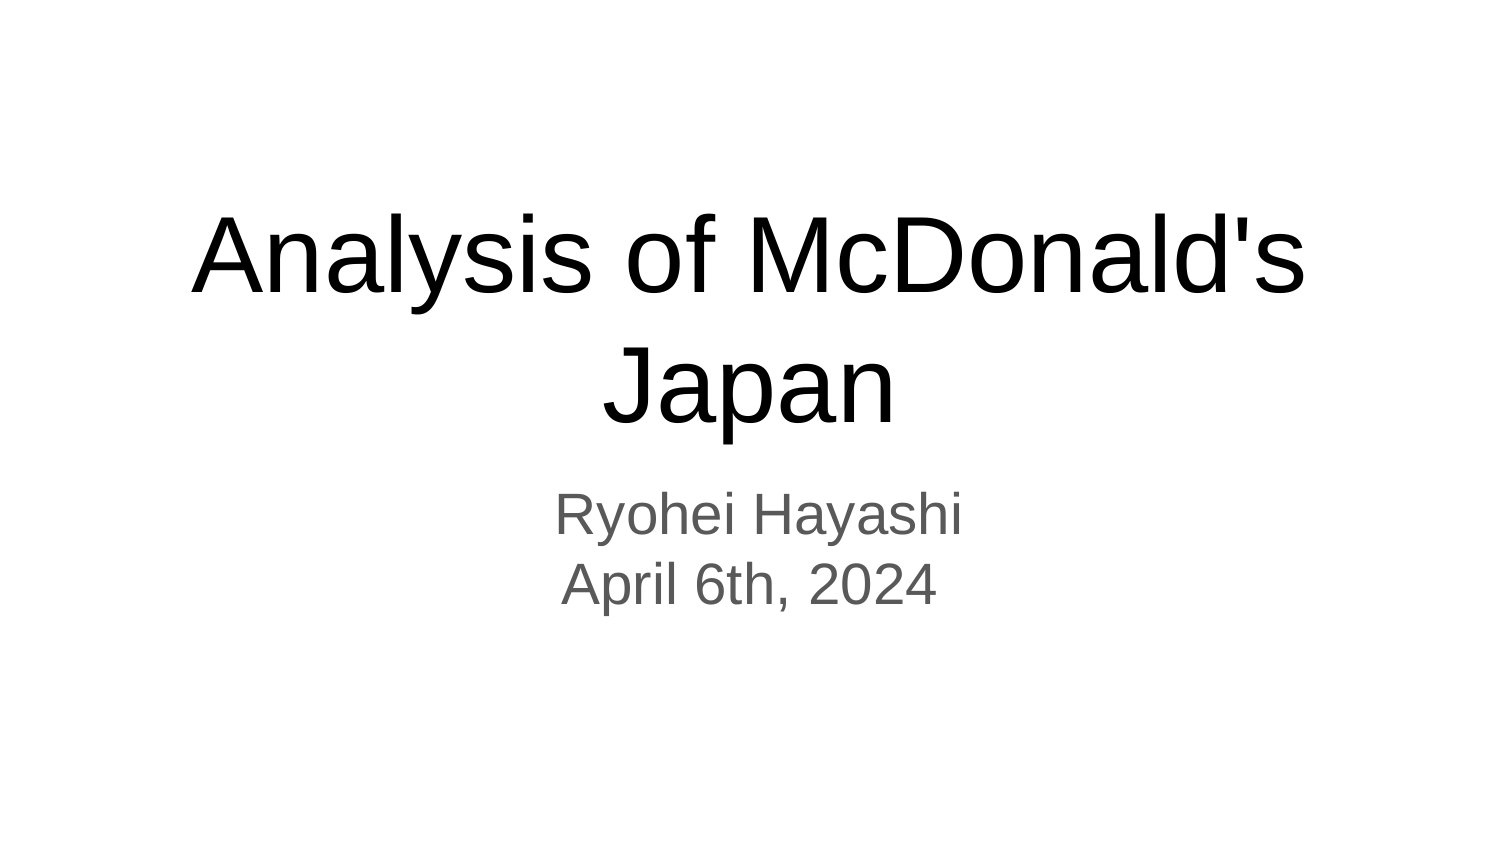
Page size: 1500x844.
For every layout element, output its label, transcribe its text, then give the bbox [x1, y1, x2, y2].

subtitle Ryohei Hayashi April 6th, 2024 [51, 461, 1449, 696]
title Analysis of McDonald's Japan [51, 122, 1449, 459]
